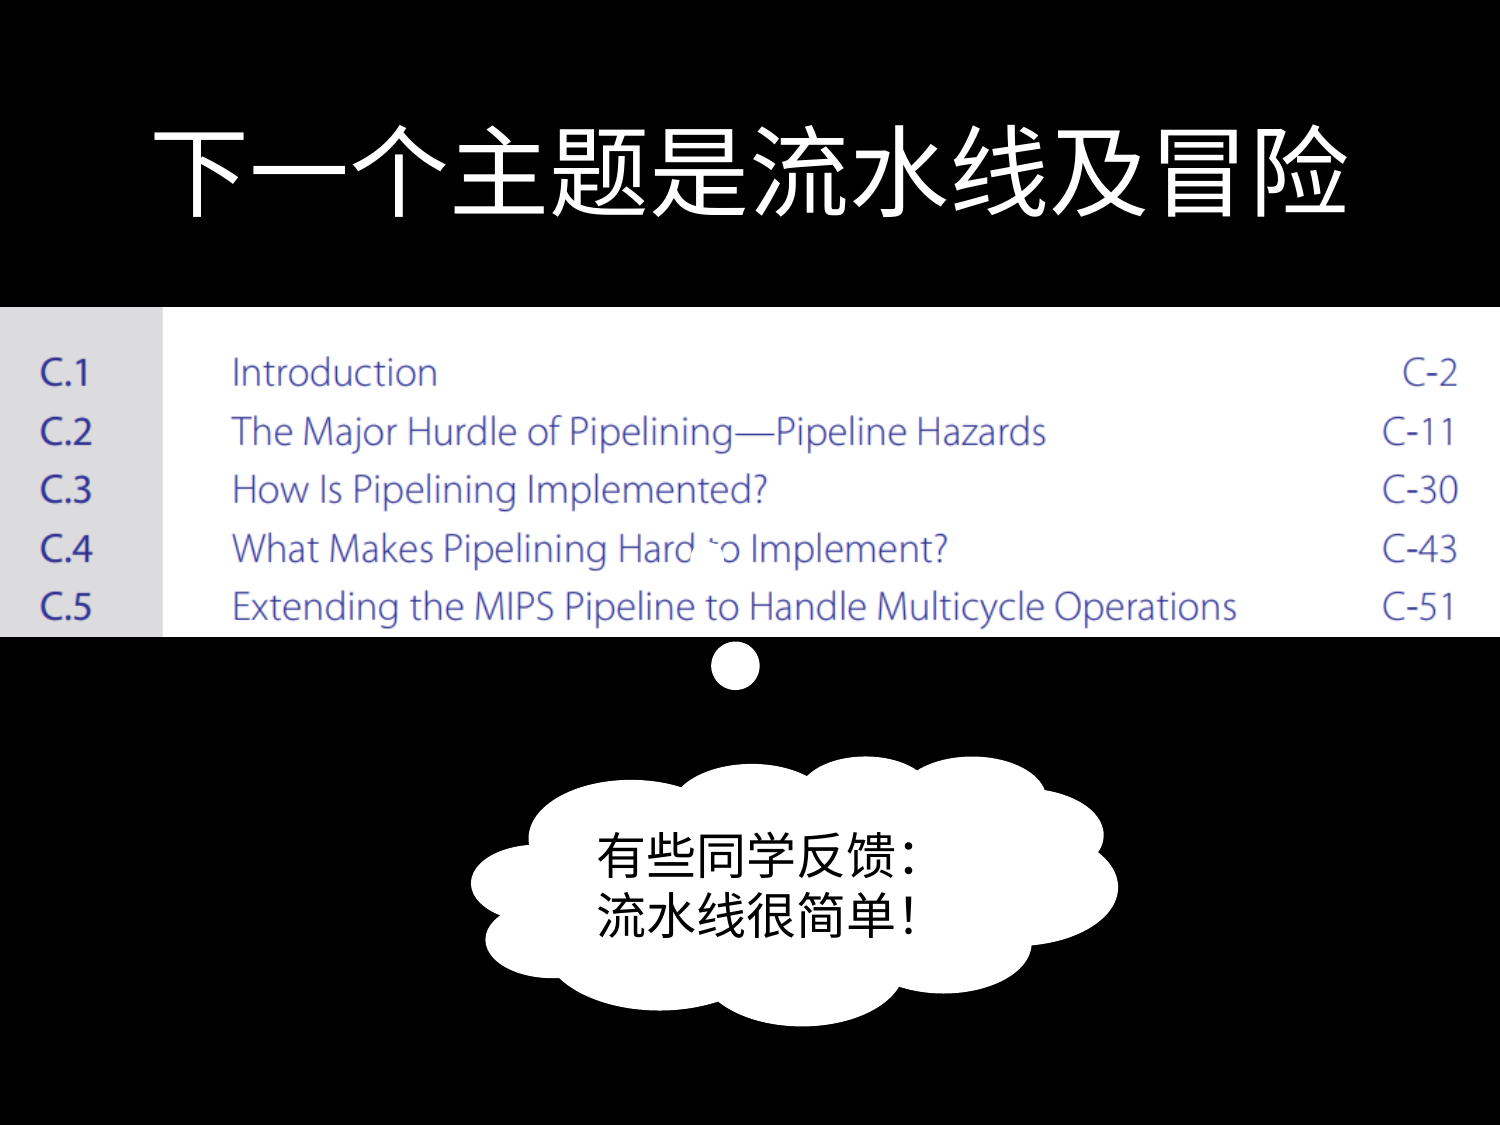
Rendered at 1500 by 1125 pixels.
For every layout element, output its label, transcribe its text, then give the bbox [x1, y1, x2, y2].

text_box 有些同学反馈：流水线很简单！ [470, 756, 1119, 1027]
text_box 有些同学反馈：流水线很简单！ [711, 645, 760, 691]
picture [0, 307, 1500, 637]
title 下一个主题是流水线及冒险 [74, 31, 1425, 305]
